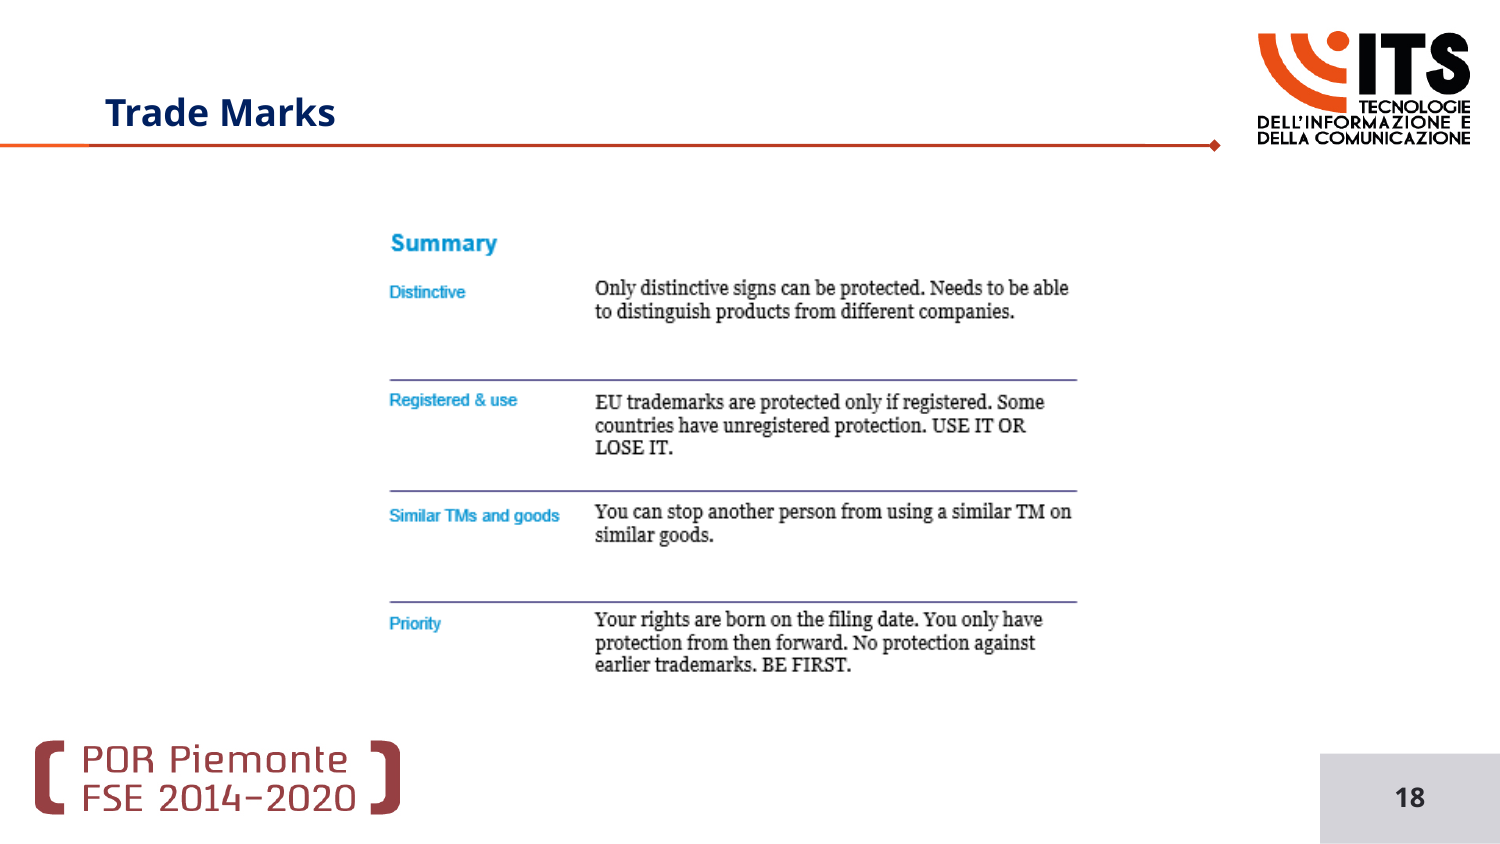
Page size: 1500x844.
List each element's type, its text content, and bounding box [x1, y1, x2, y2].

picture [0, 0, 1500, 844]
text_box <numero> [1320, 753, 1500, 844]
text_box Trade Marks [90, 59, 1320, 150]
